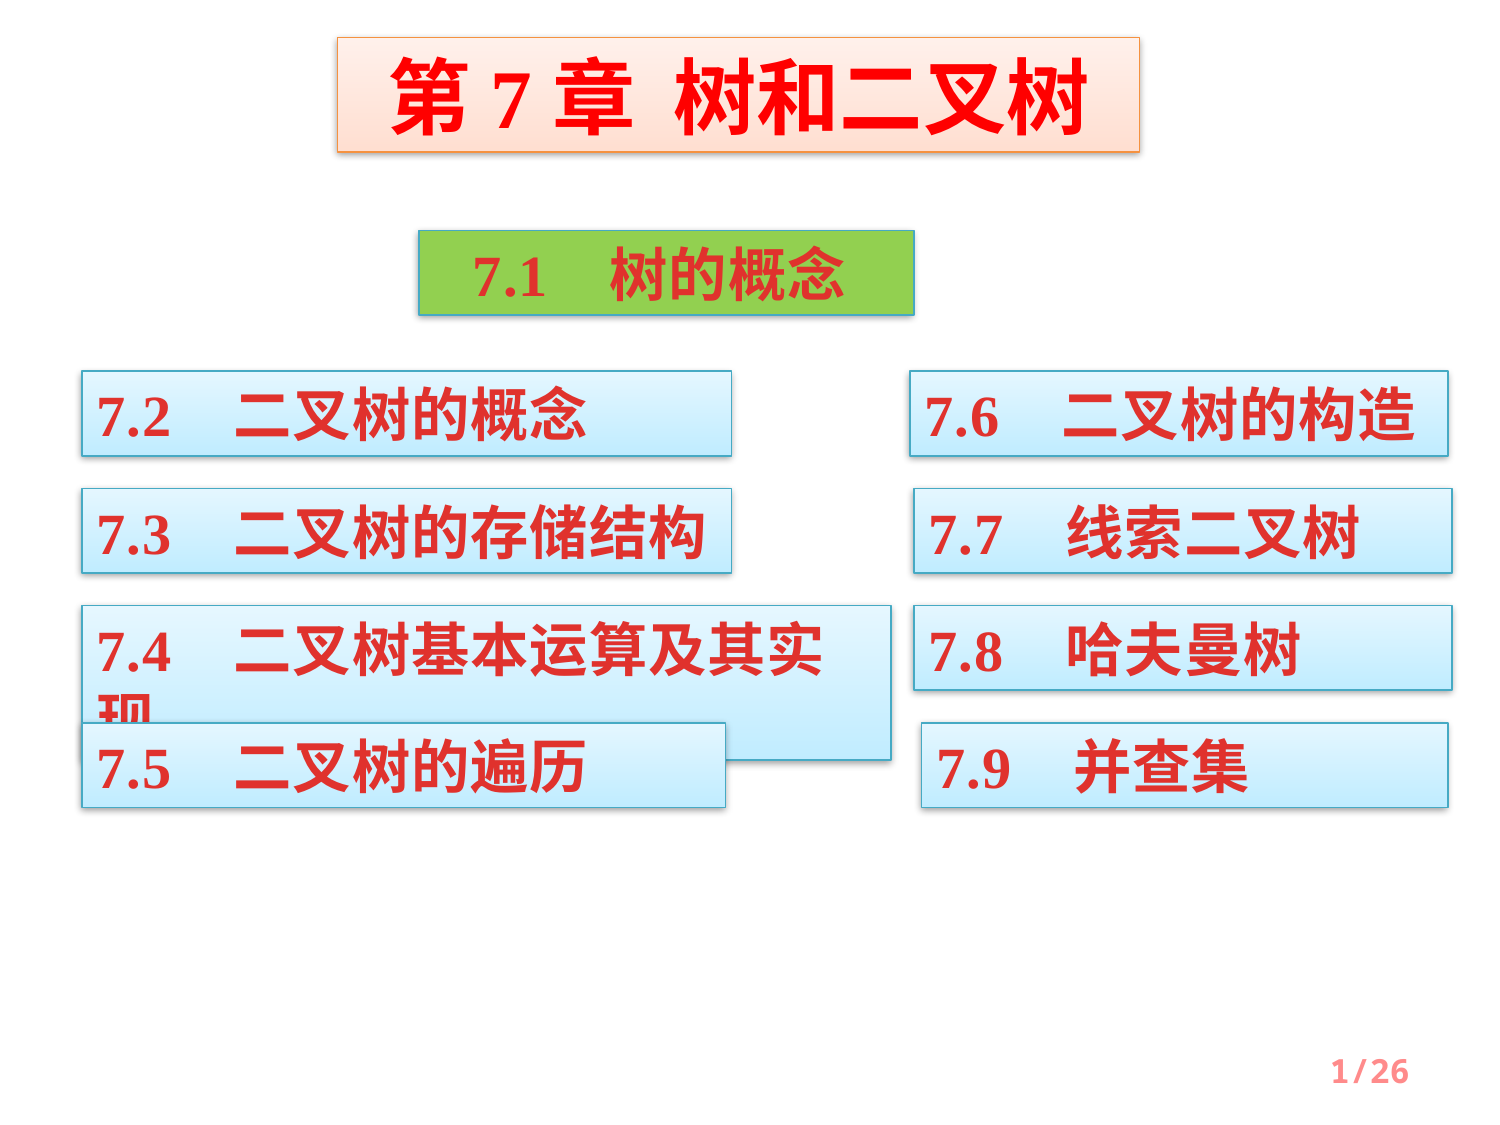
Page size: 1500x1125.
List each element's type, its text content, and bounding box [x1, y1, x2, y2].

text_box 7.4 二叉树基本运算及其实现 [81, 605, 892, 761]
text_box 7.9 并查集 [921, 722, 1449, 808]
slide_number 1/26 [1074, 1042, 1425, 1103]
text_box 7.2 二叉树的概念 [81, 370, 732, 457]
text_box 7.6 二叉树的构造 [909, 370, 1449, 457]
text_box 7.7 线索二叉树 [913, 488, 1453, 574]
text_box 7.8 哈夫曼树 [913, 605, 1453, 691]
text_box 第7章 树和二叉树 [337, 37, 1140, 153]
text_box 7.5 二叉树的遍历 [81, 722, 726, 808]
text_box 7.3 二叉树的存储结构 [81, 488, 732, 574]
text_box 7.1 树的概念 [418, 230, 915, 316]
